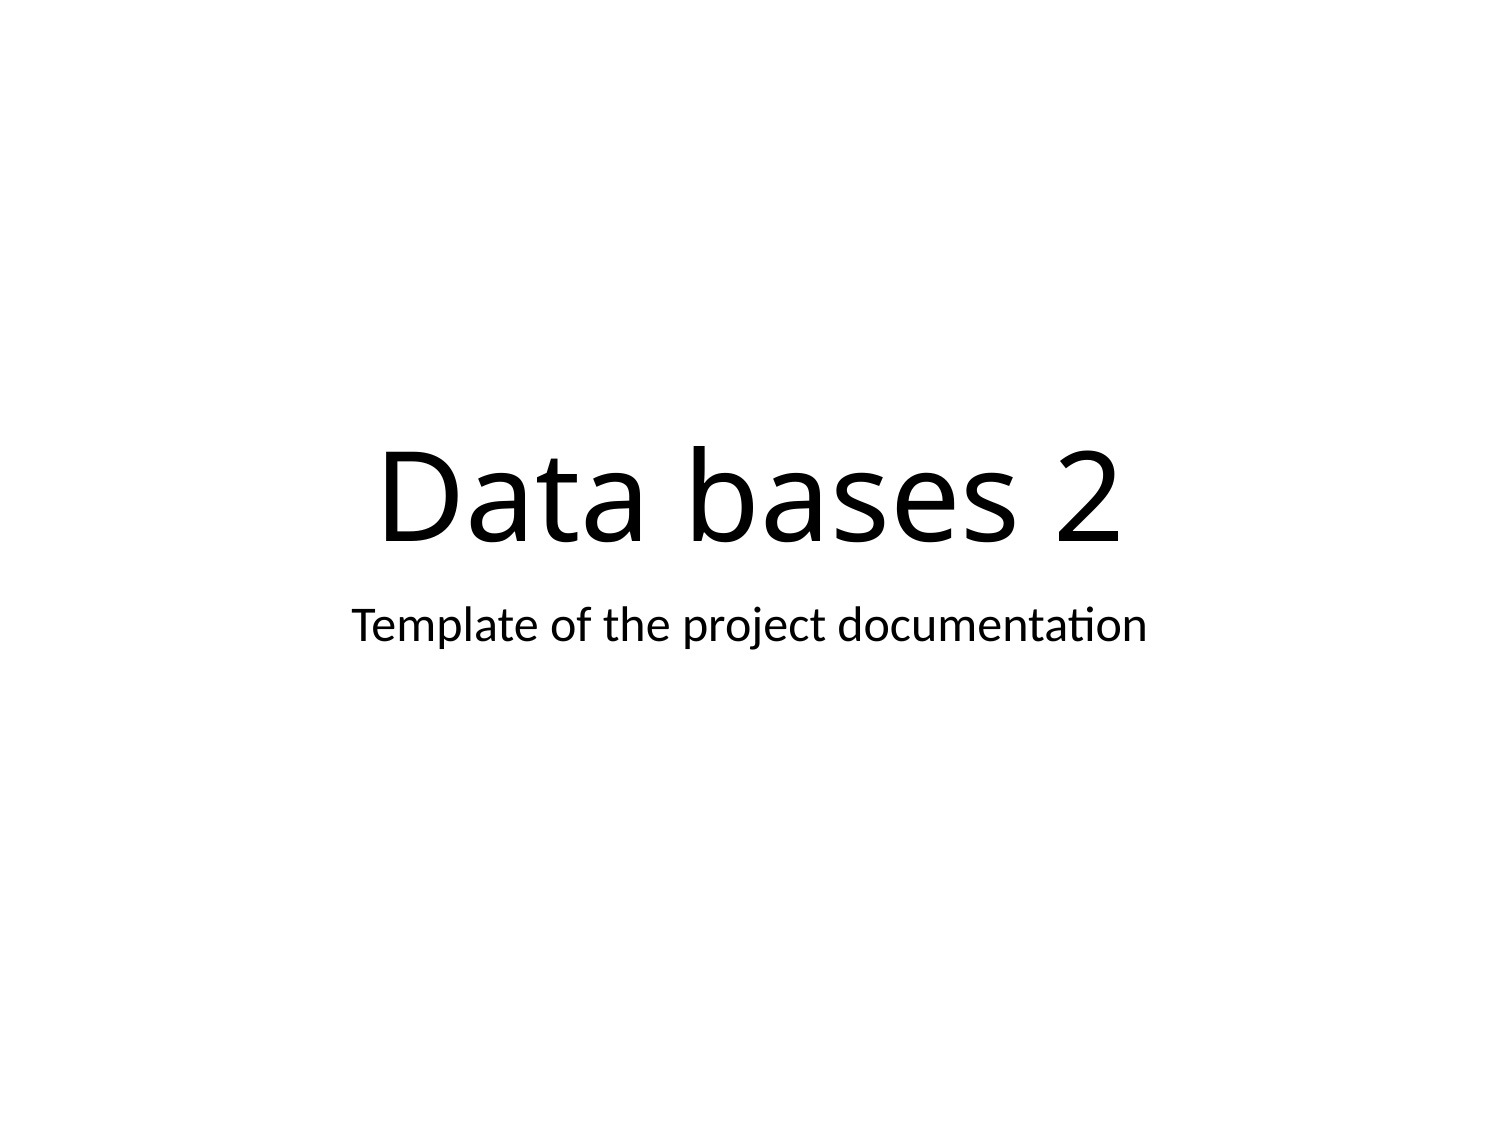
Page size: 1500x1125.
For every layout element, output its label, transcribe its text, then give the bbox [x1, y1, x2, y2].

title Data bases 2 [112, 184, 1388, 576]
subtitle Template of the project documentation [187, 590, 1313, 863]
